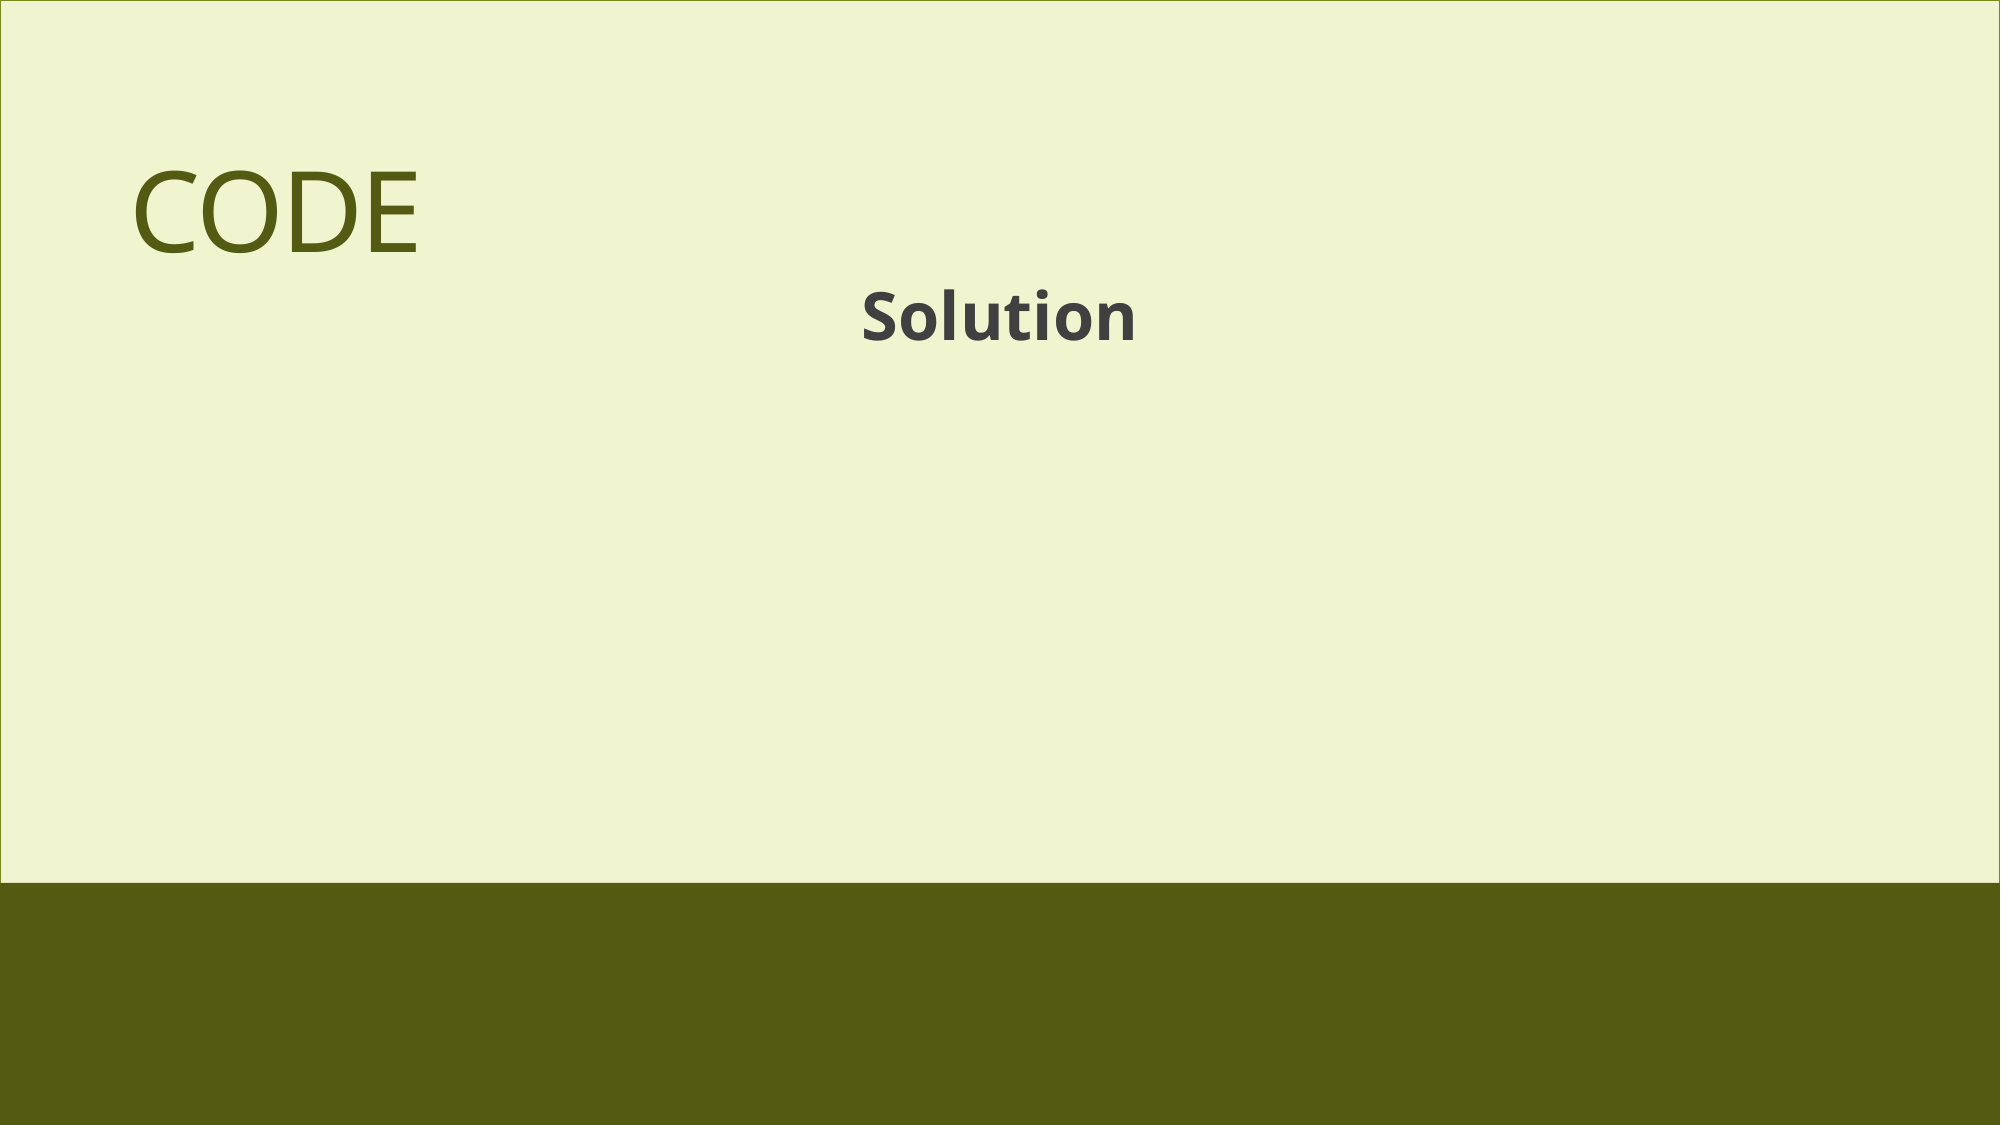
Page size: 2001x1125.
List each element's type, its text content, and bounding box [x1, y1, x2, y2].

text_box [0, 0, 2000, 882]
text_box Solution [324, 278, 1675, 397]
text_box [0, 882, 2000, 1125]
text_box CODE [114, 81, 1882, 354]
